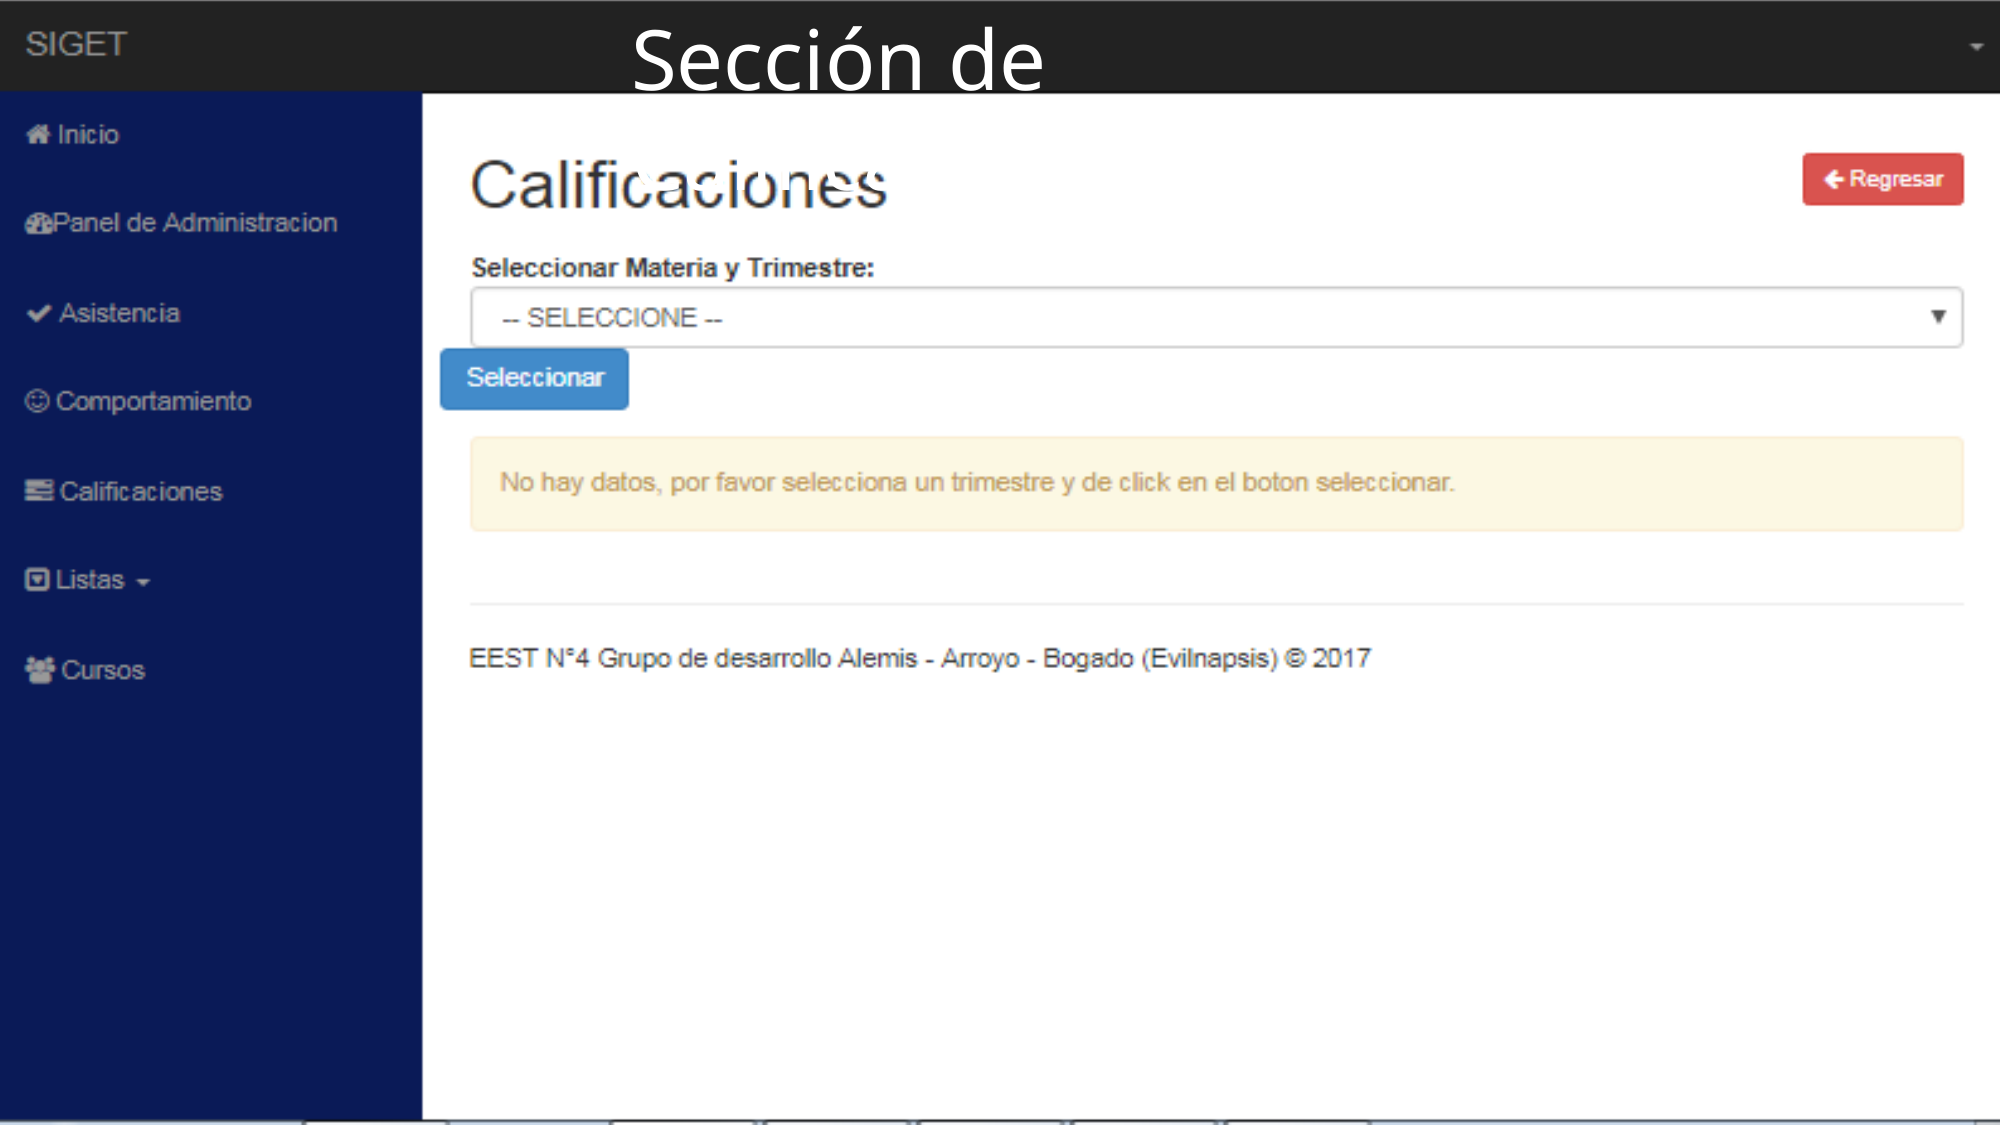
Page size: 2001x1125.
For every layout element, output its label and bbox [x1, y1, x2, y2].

list [0, 0, 2000, 1125]
